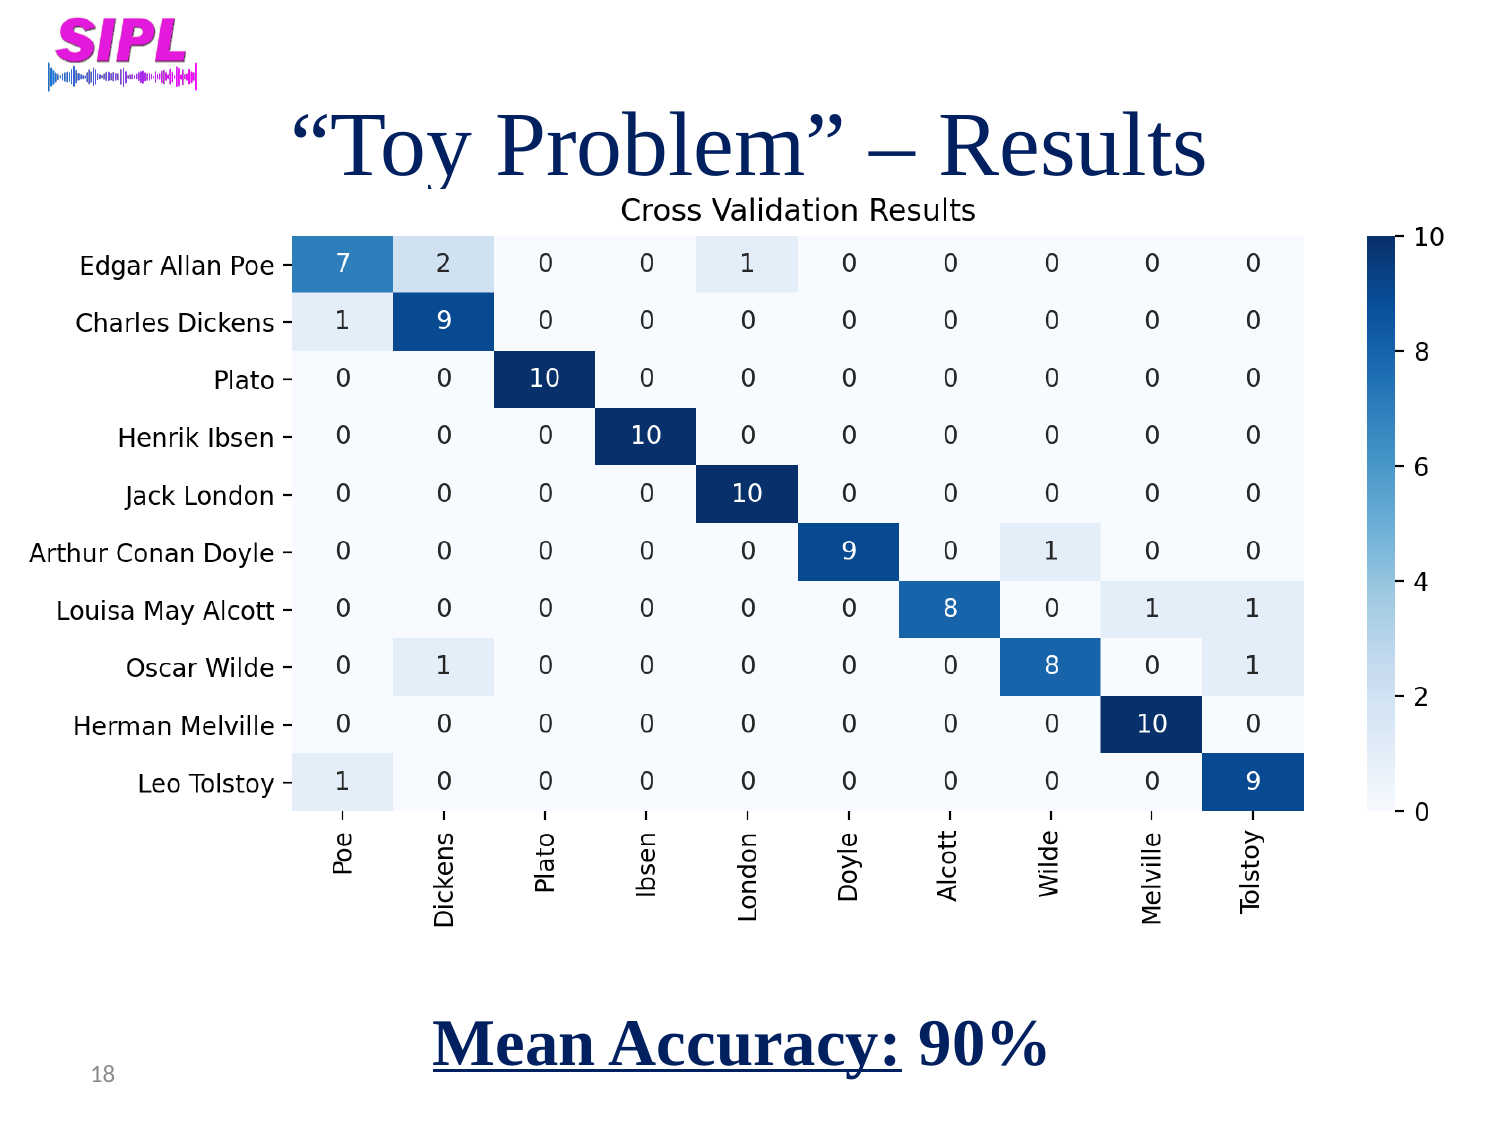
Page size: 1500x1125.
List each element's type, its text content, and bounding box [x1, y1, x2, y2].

title “Toy Problem” – Results [75, 45, 1425, 188]
slide_number 18 [75, 1042, 425, 1103]
list Mean Accuracy: 90% [343, 990, 1157, 1125]
picture [37, 12, 203, 94]
picture [24, 189, 1479, 939]
